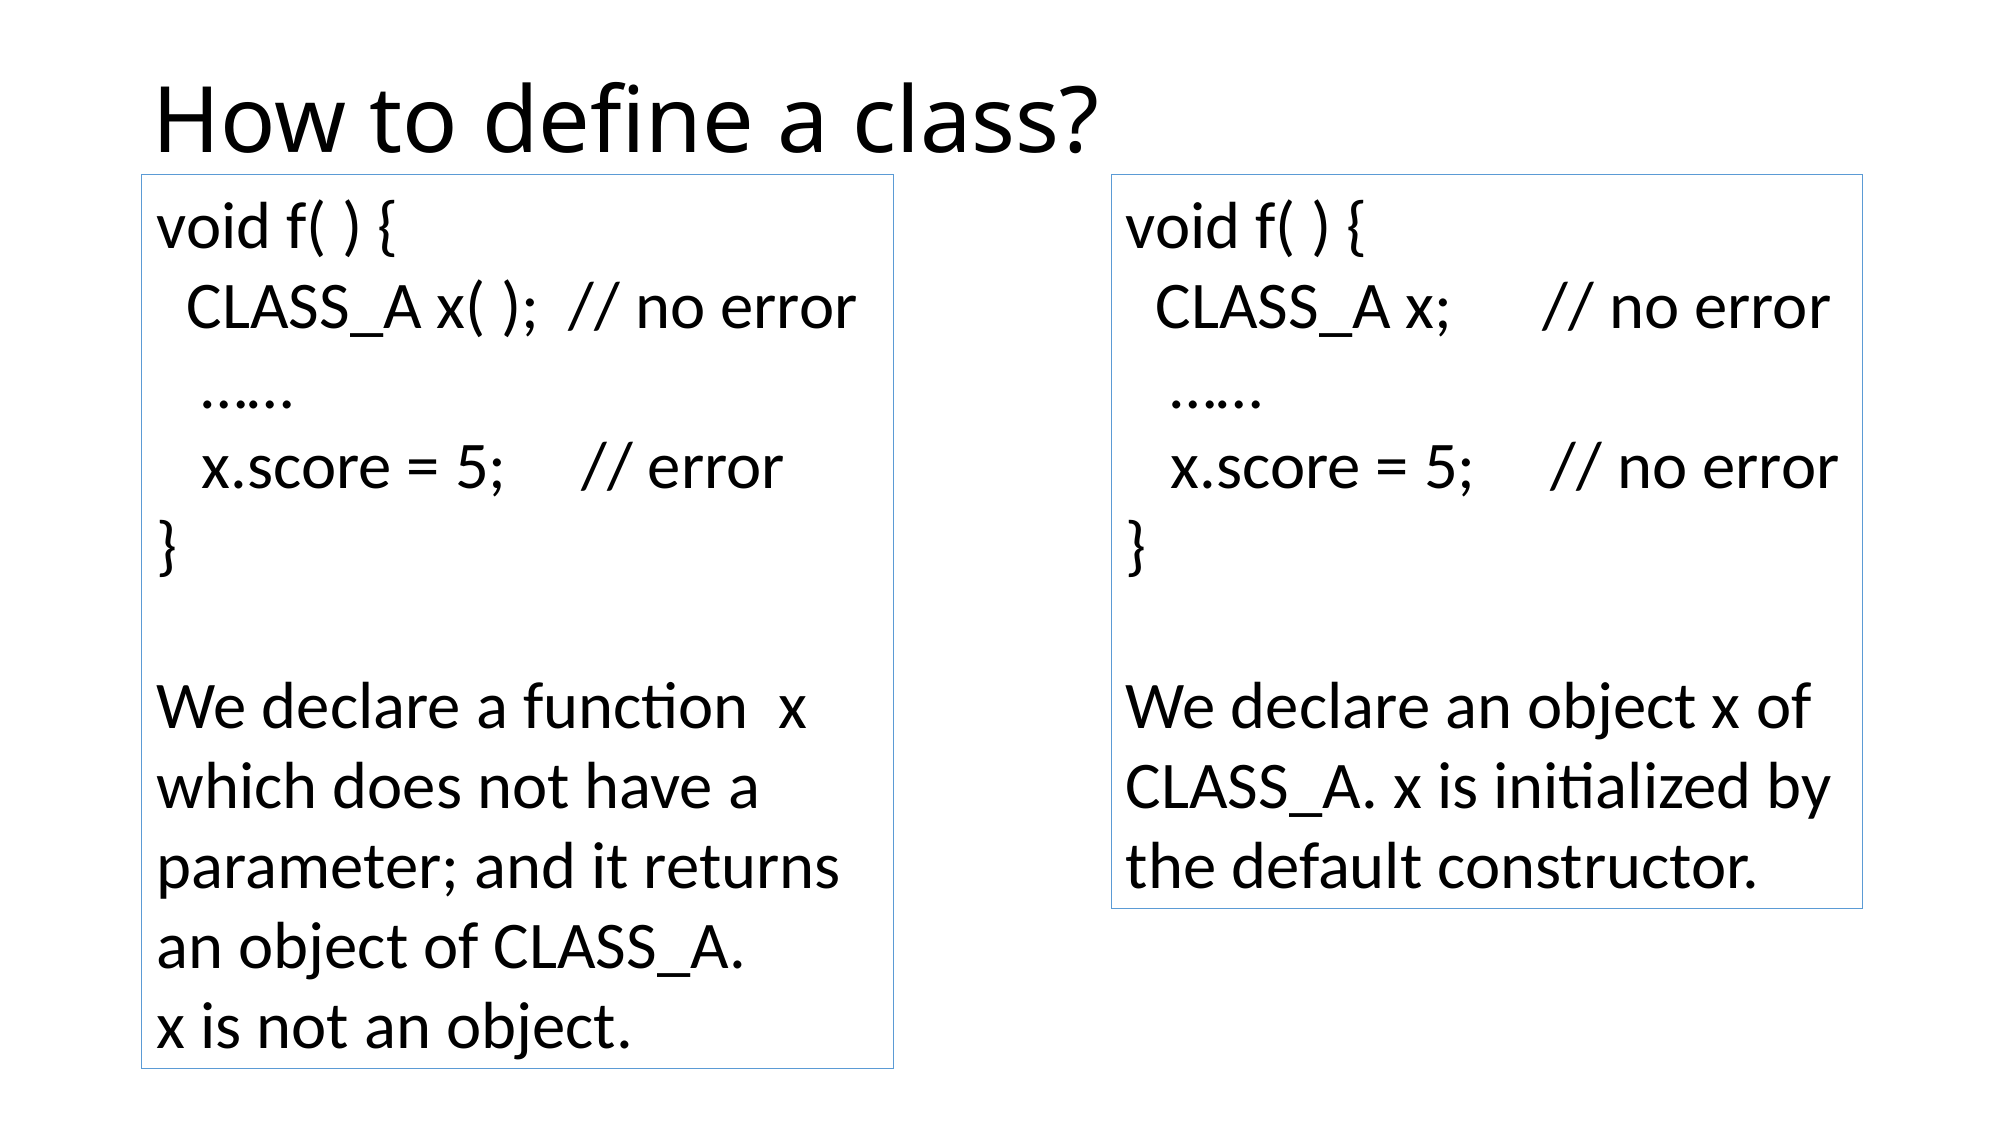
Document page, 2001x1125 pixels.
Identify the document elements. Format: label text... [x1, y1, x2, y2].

text_box void f( ) { CLASS_A x; // no error …… x.score = 5; // no error } We declare an object x of CLASS_A. x is initialized by the default constructor. [1111, 174, 1863, 909]
text_box void f( ) { CLASS_A x( ); // no error …… x.score = 5; // error } We declare a function x which does not have a parameter; and it returns an object of CLASS_A. x is not an object. [141, 174, 894, 1069]
title How to define a class? [137, 13, 1863, 232]
